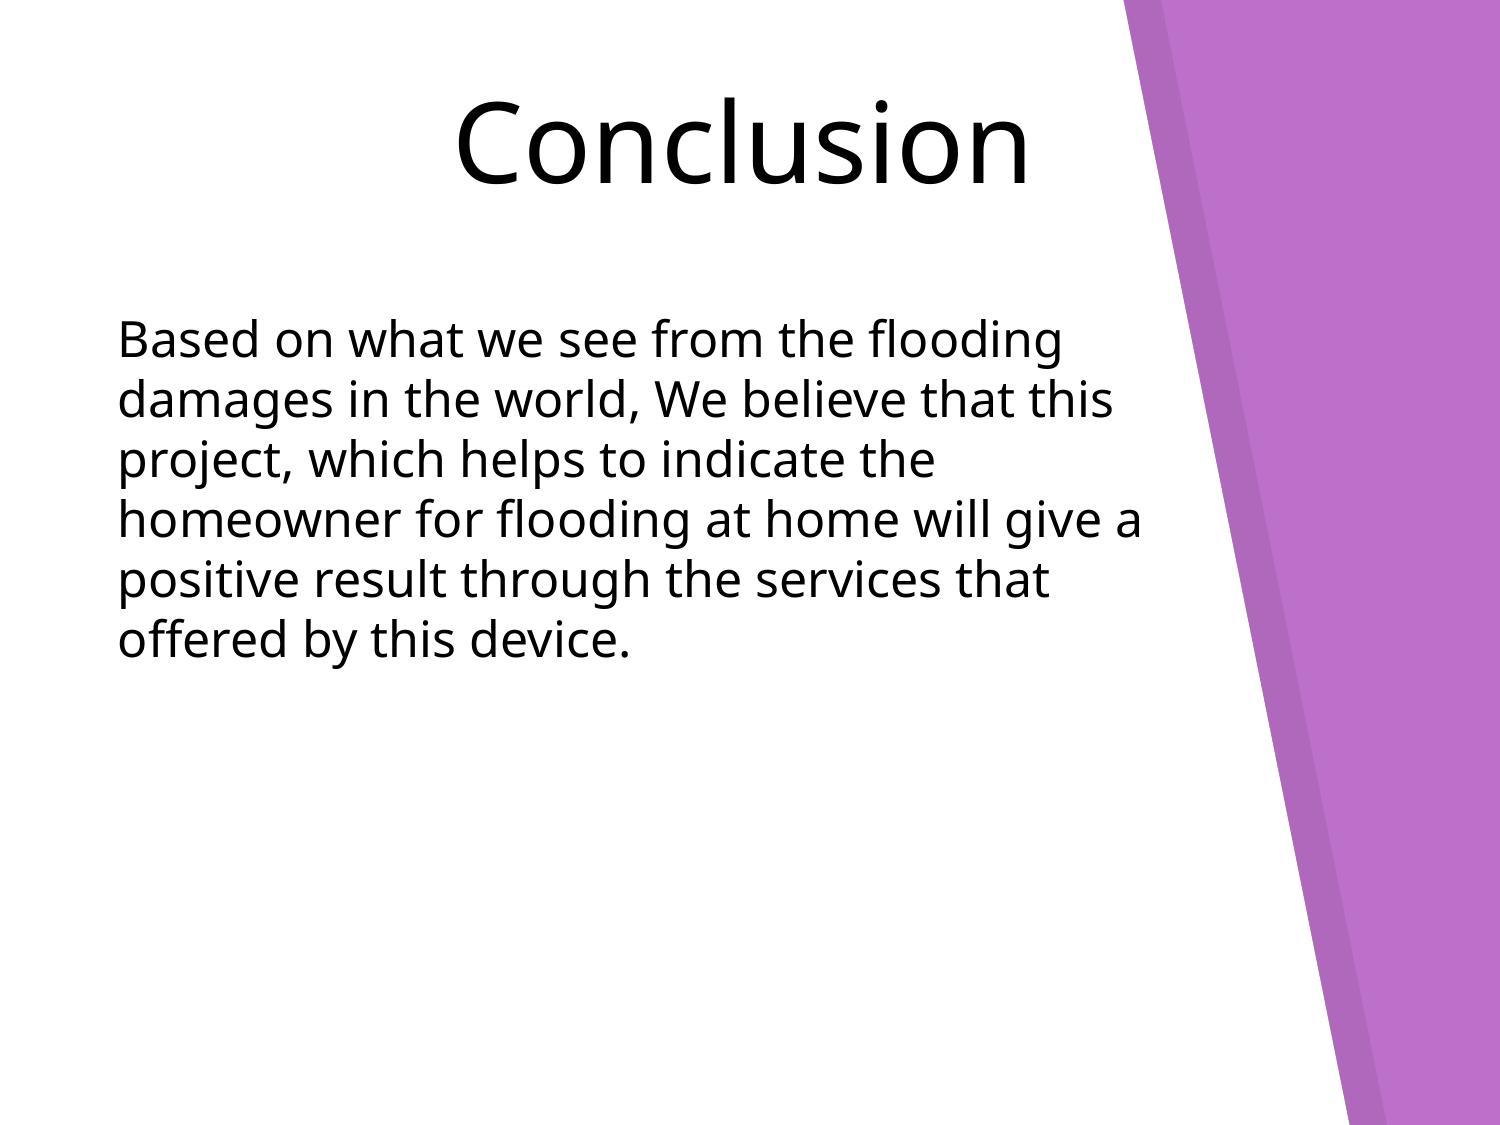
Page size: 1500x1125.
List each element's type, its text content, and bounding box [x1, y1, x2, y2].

text_box Based on what we see from the flooding damages in the world, We believe that this project, which helps to indicate the homeowner for flooding at home will give a positive result through the services that offered by this device. [103, 299, 1238, 735]
text_box Conclusion [62, 50, 1425, 225]
